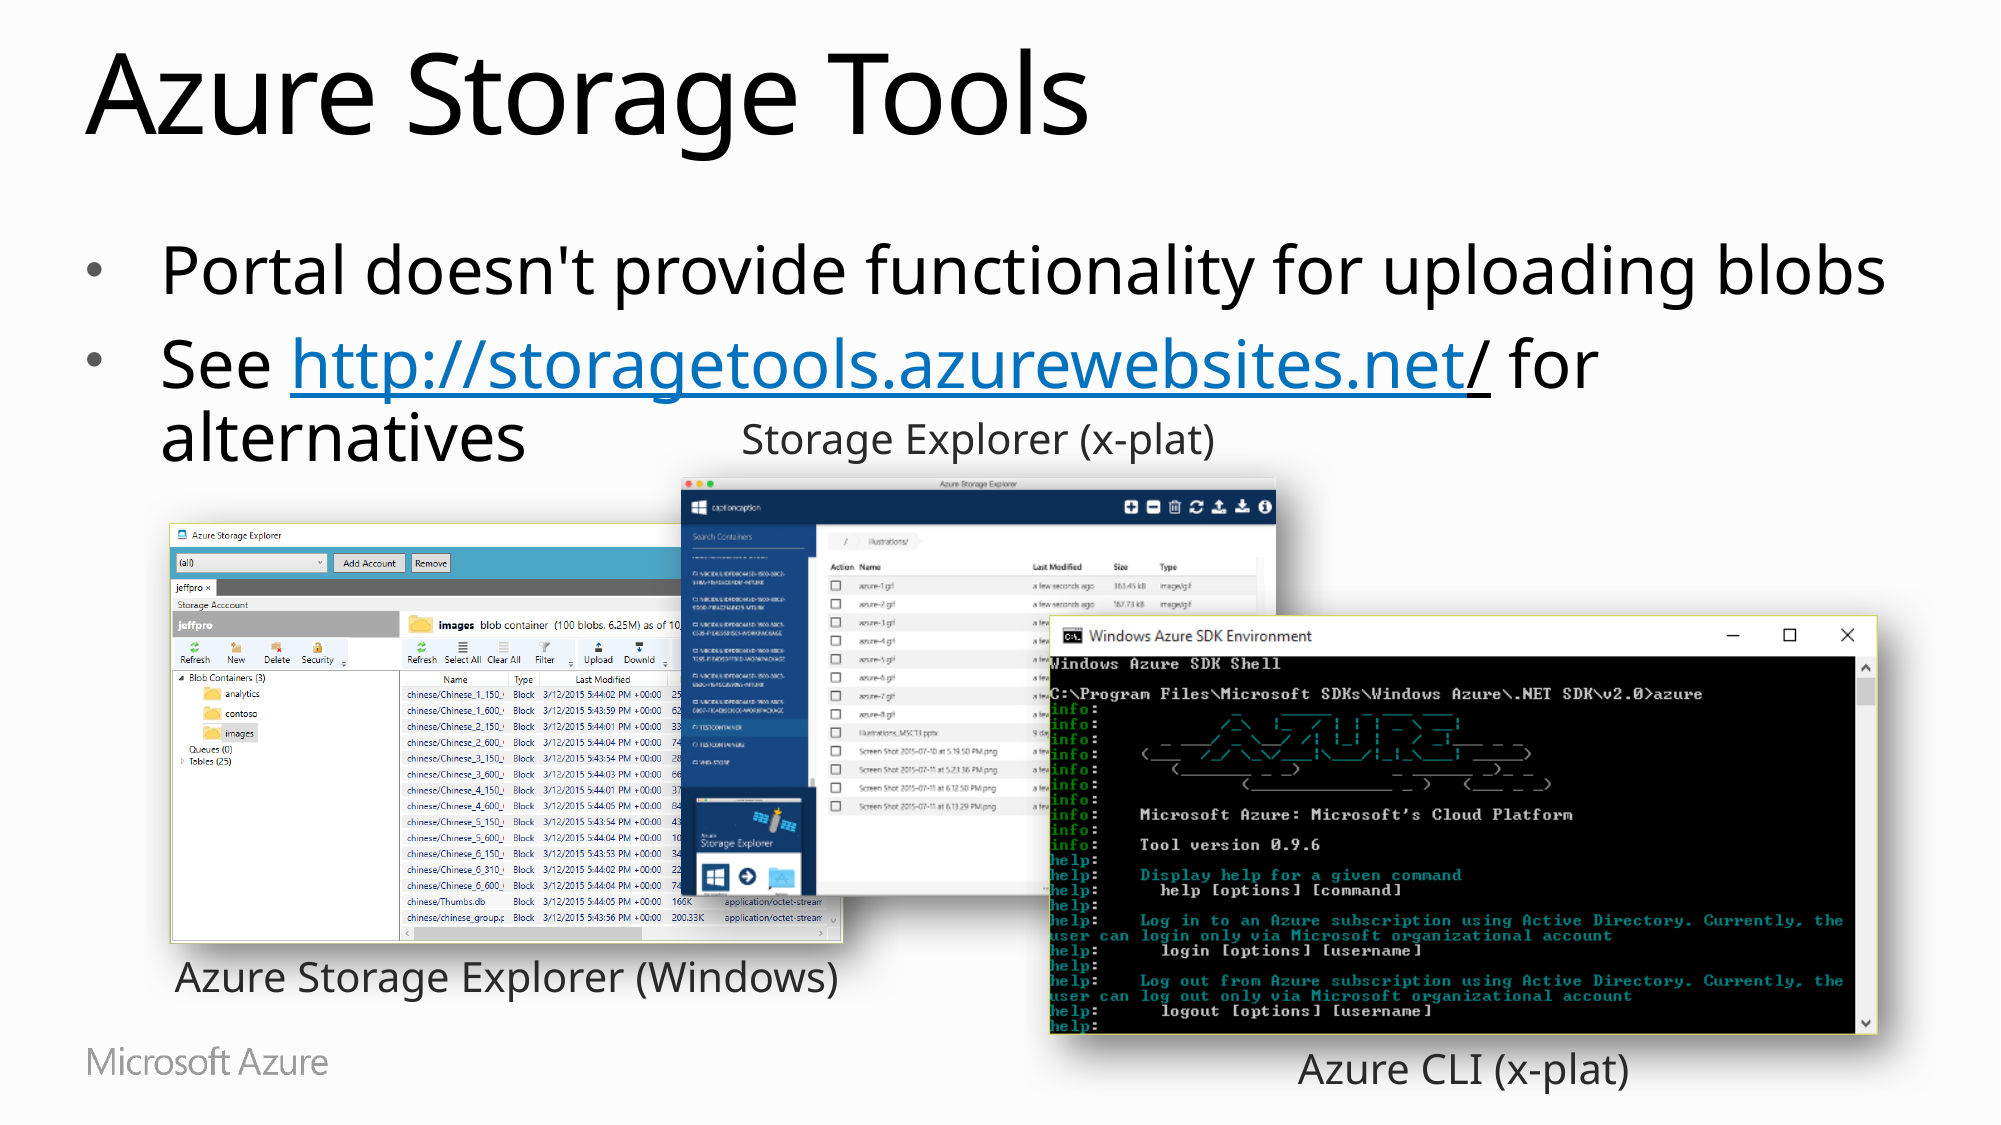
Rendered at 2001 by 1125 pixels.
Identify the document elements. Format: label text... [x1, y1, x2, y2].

list Portal doesn't provide functionality for uploading blobs See http://storagetools.azurewebsites.net/ for alternatives [85, 237, 1915, 399]
title Azure Storage Tools [85, 37, 1915, 161]
picture [169, 477, 1878, 1036]
text_box Azure Storage Explorer (Windows) [169, 956, 844, 1003]
text_box Storage Explorer (x-plat) [681, 418, 1276, 464]
text_box Azure CLI (x-plat) [1049, 1048, 1878, 1094]
